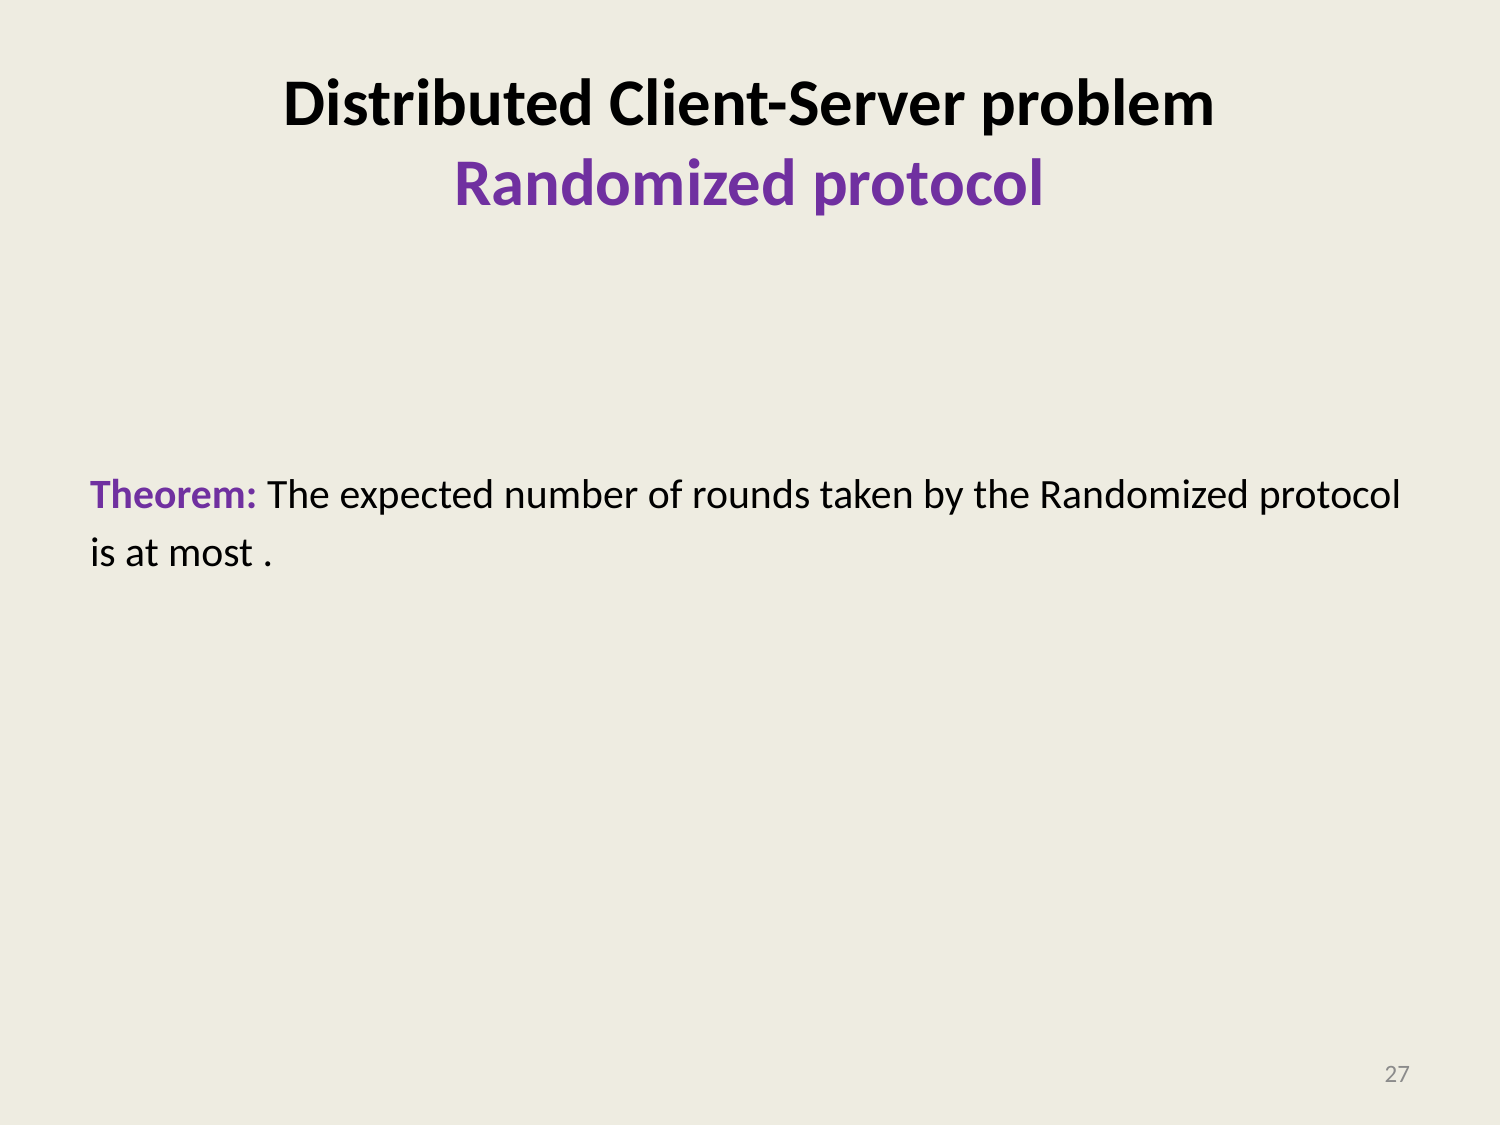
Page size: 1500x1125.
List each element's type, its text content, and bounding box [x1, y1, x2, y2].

slide_number 27 [1074, 1042, 1425, 1103]
title Distributed Client-Server problem Randomized protocol [75, 45, 1425, 233]
